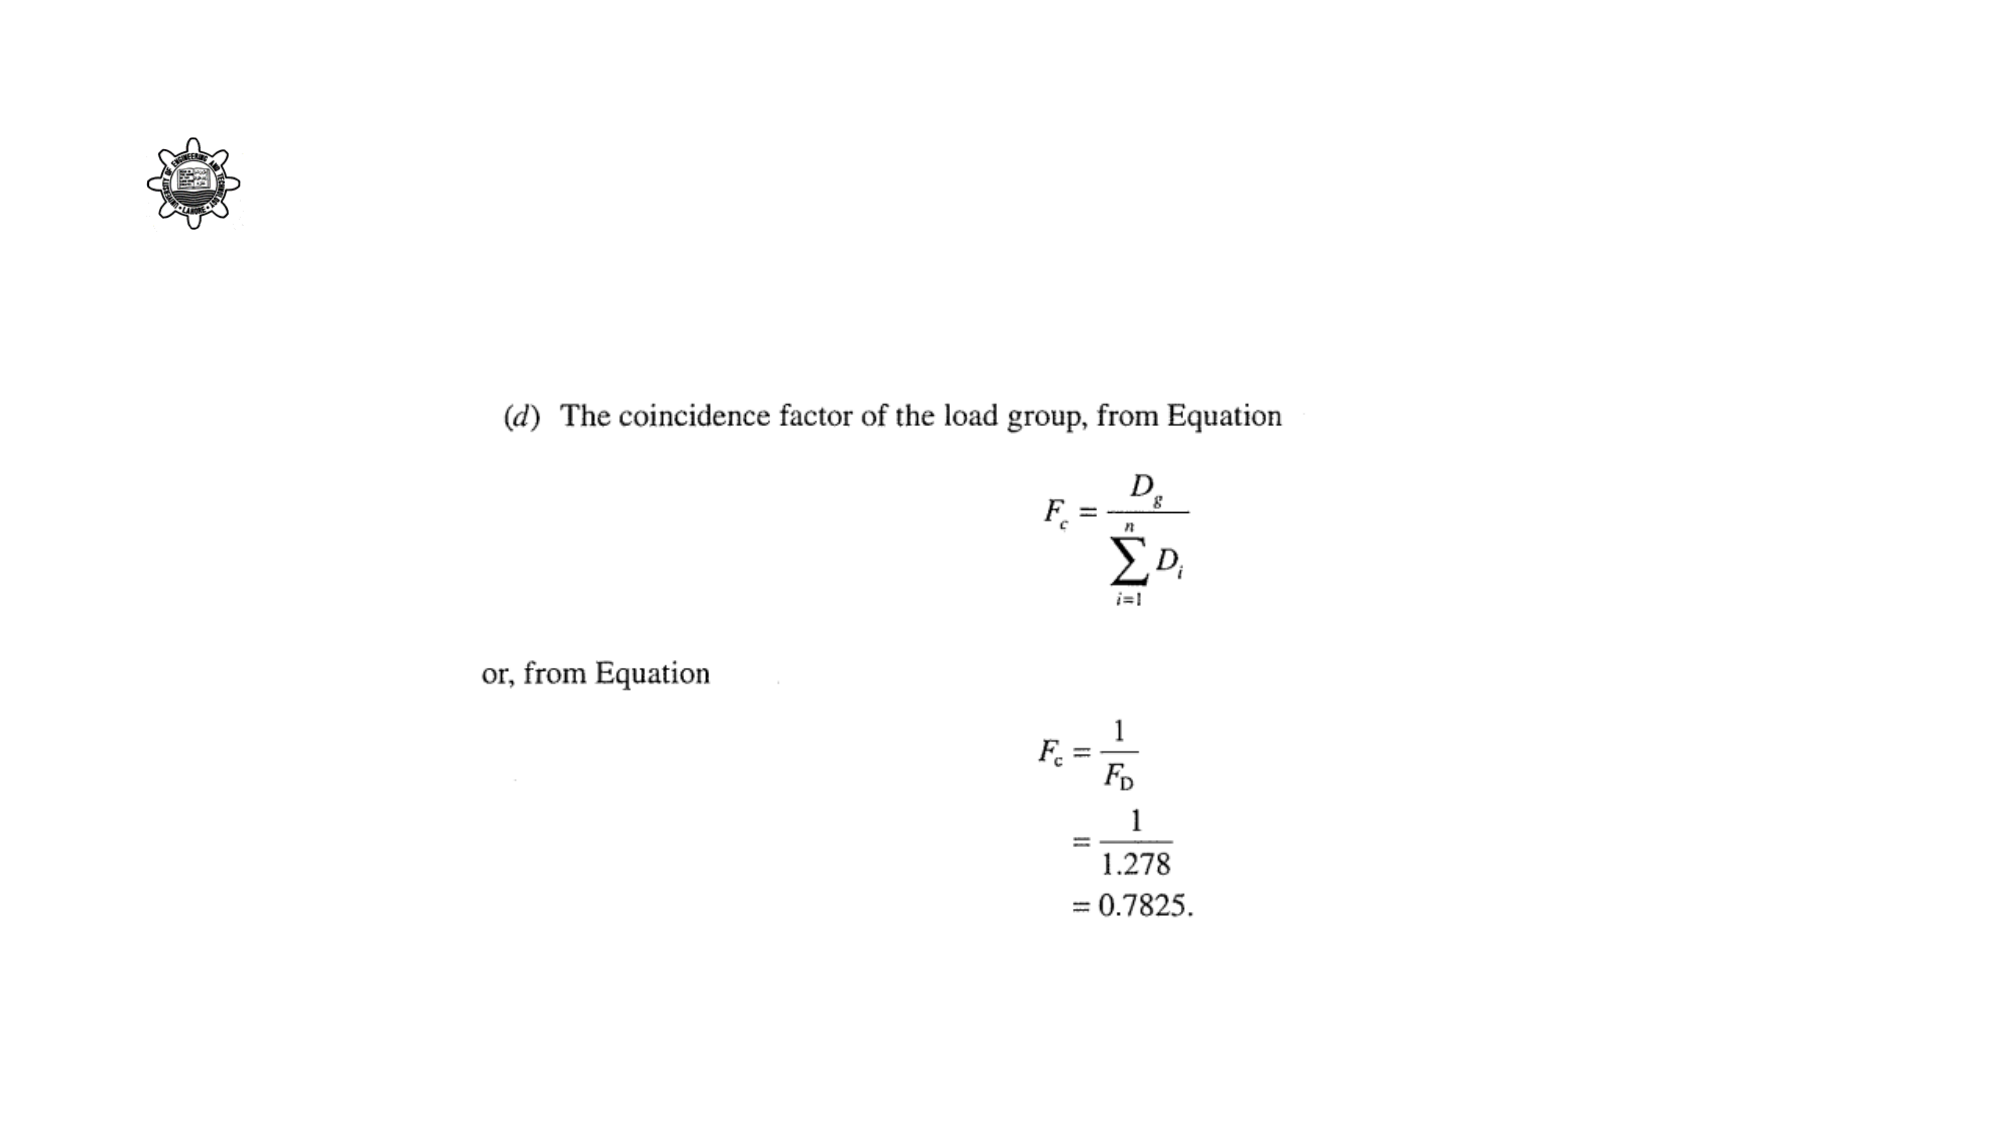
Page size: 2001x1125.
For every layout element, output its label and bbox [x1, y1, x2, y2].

list [429, 379, 1571, 933]
picture [137, 131, 249, 234]
